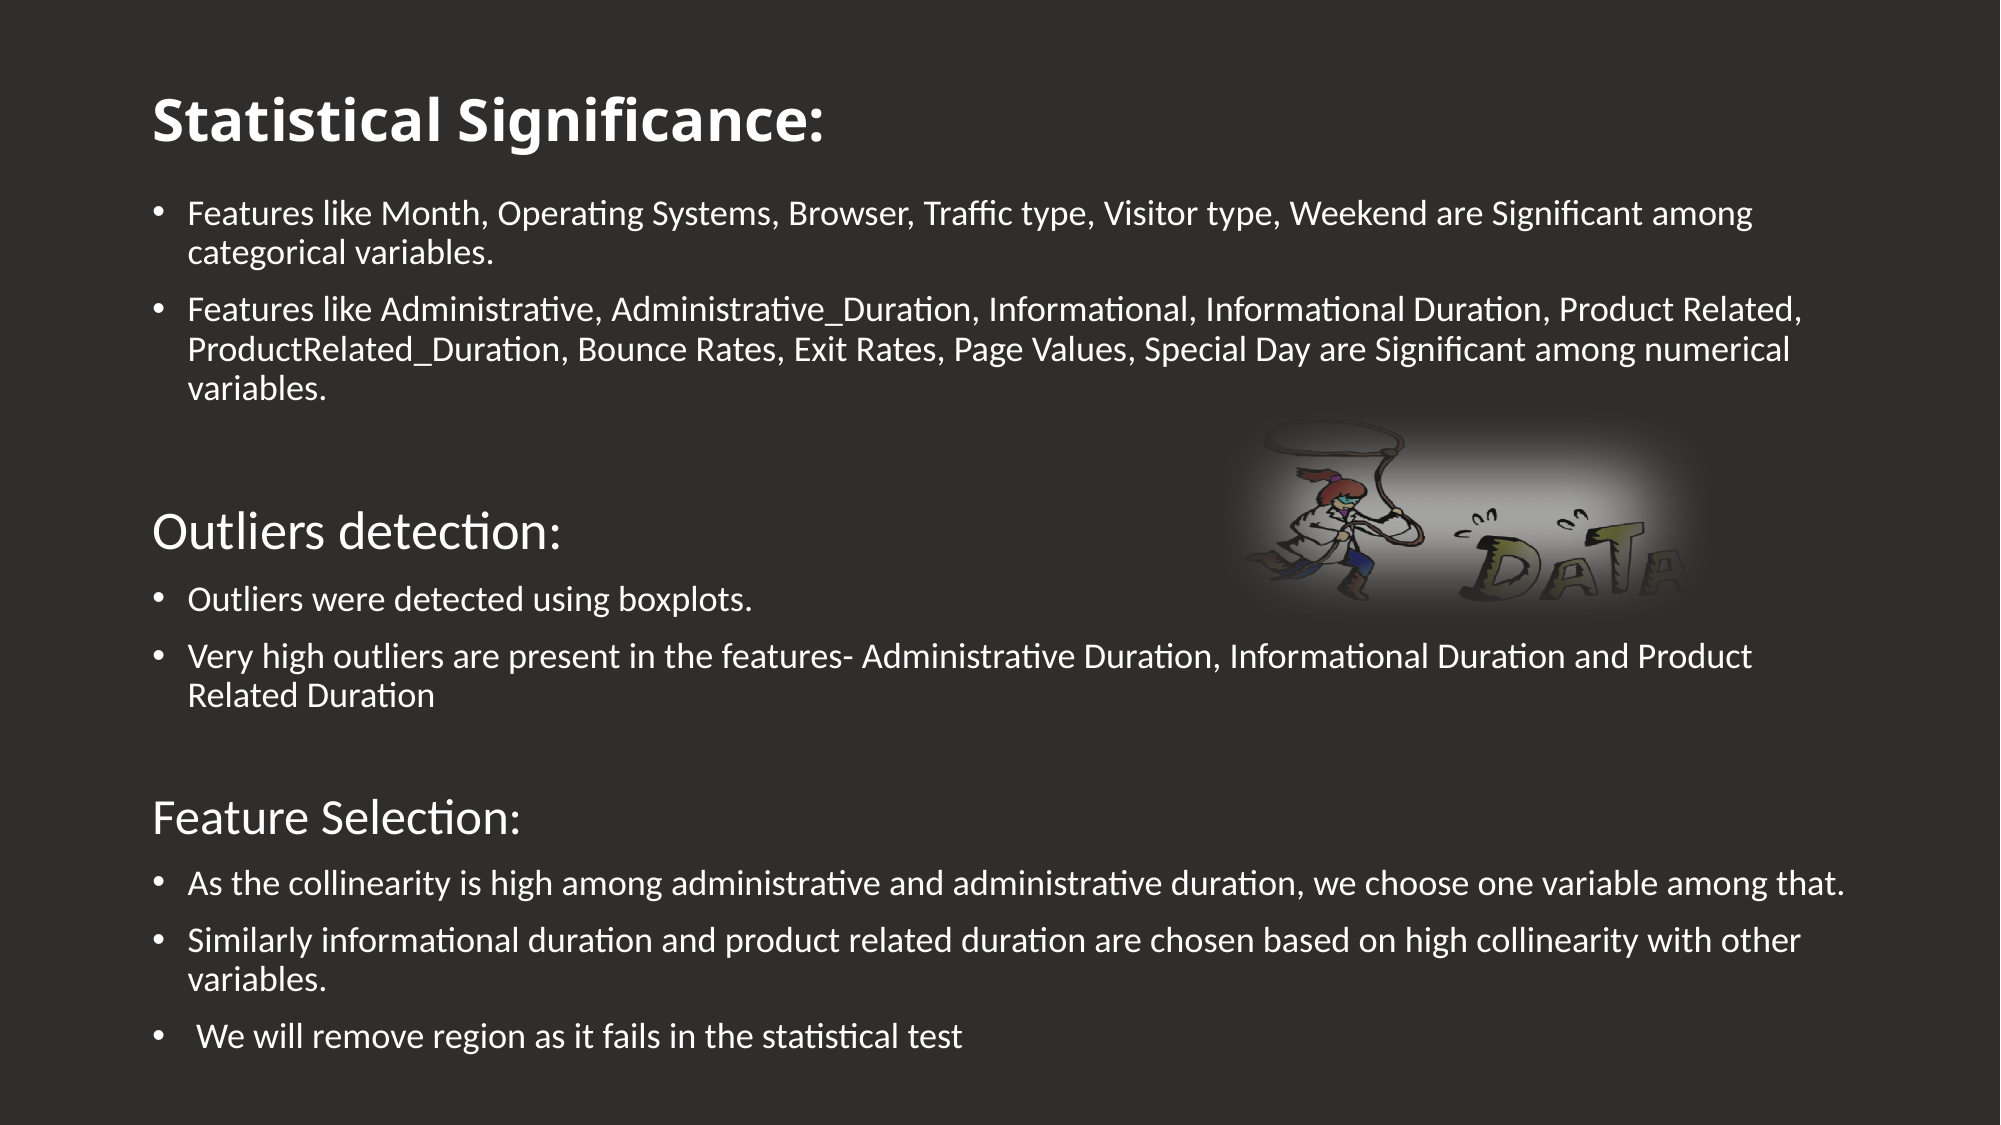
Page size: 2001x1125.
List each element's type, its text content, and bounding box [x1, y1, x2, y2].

title Statistical Significance: [137, 59, 1863, 186]
picture [1210, 403, 1724, 629]
list Features like Month, Operating Systems, Browser, Traffic type, Visitor type, Weekend are Significant among categorical variables. Features like Administrative, Administrative_Duration, Informational, Informational Duration, Product Related, ProductRelated_Duration, Bounce Rates, Exit Rates, Page Values, Special Day are Significant among numerical variables. Outliers detection: Outliers were detected using boxplots. Very high outliers are present in the features- Administrative Duration, Informational Duration and Product Related Duration Feature Selection: As the collinearity is high among administrative and administrative duration, we choose one variable among that. Similarly informational duration and product related duration are chosen based on high collinearity with other variables. We will remove region as it fails in the statistical test [137, 186, 1863, 1109]
